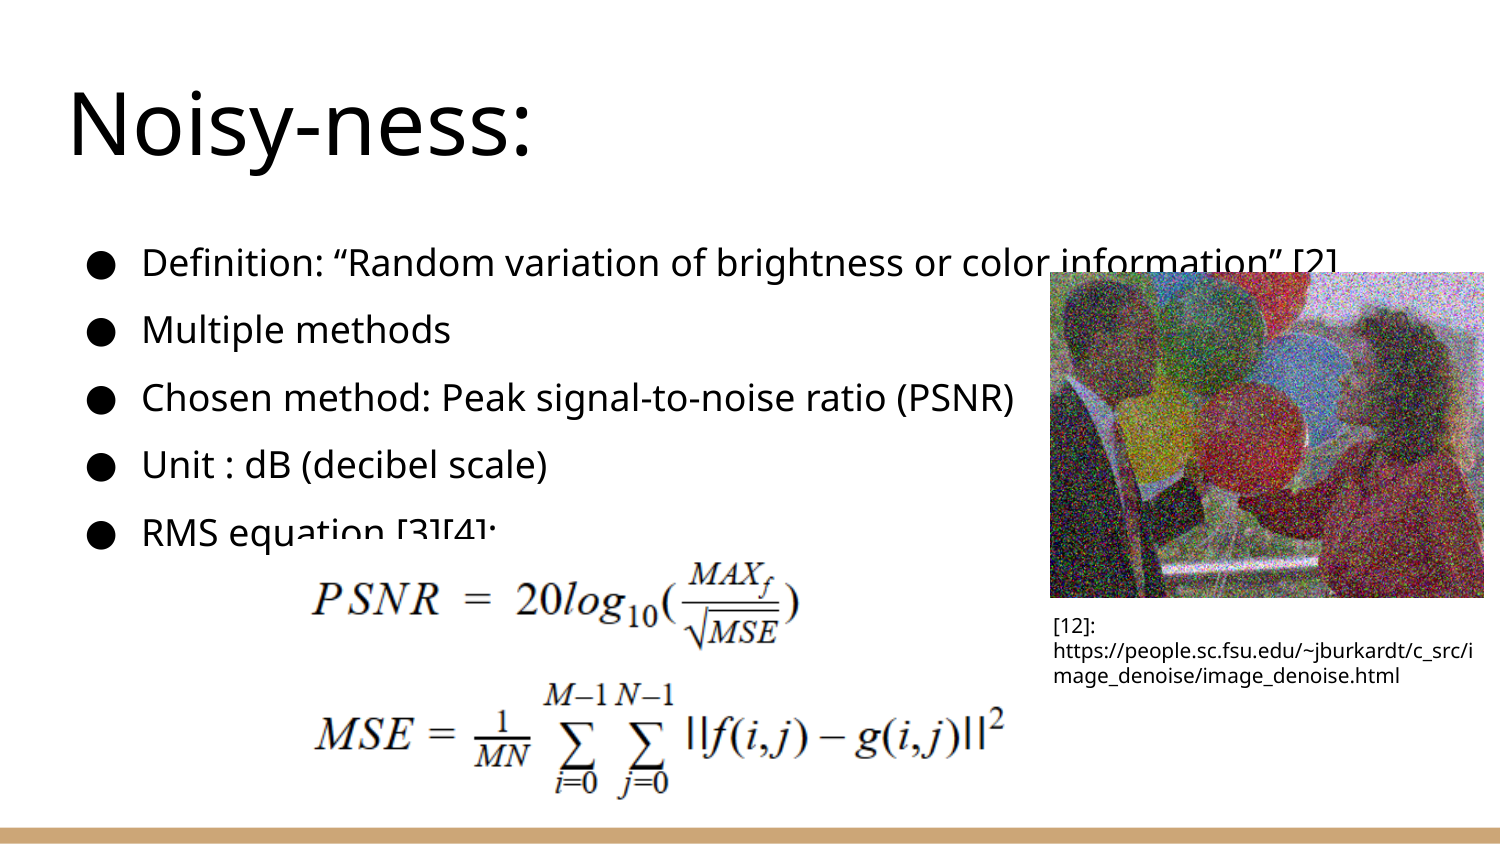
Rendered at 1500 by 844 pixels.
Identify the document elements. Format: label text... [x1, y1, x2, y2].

text_box [12]: https://people.sc.fsu.edu/~jburkardt/c_src/image_denoise/image_denoise.html [1038, 597, 1497, 702]
picture [1050, 272, 1485, 598]
title Noisy-ness: [51, 51, 1449, 189]
list Definition: “Random variation of brightness or color information” [2] Multiple methods Chosen method: Peak signal-to-noise ratio (PSNR) Unit : dB (decibel scale) RMS equation [3][4]: [51, 200, 1449, 805]
picture [295, 539, 1014, 825]
